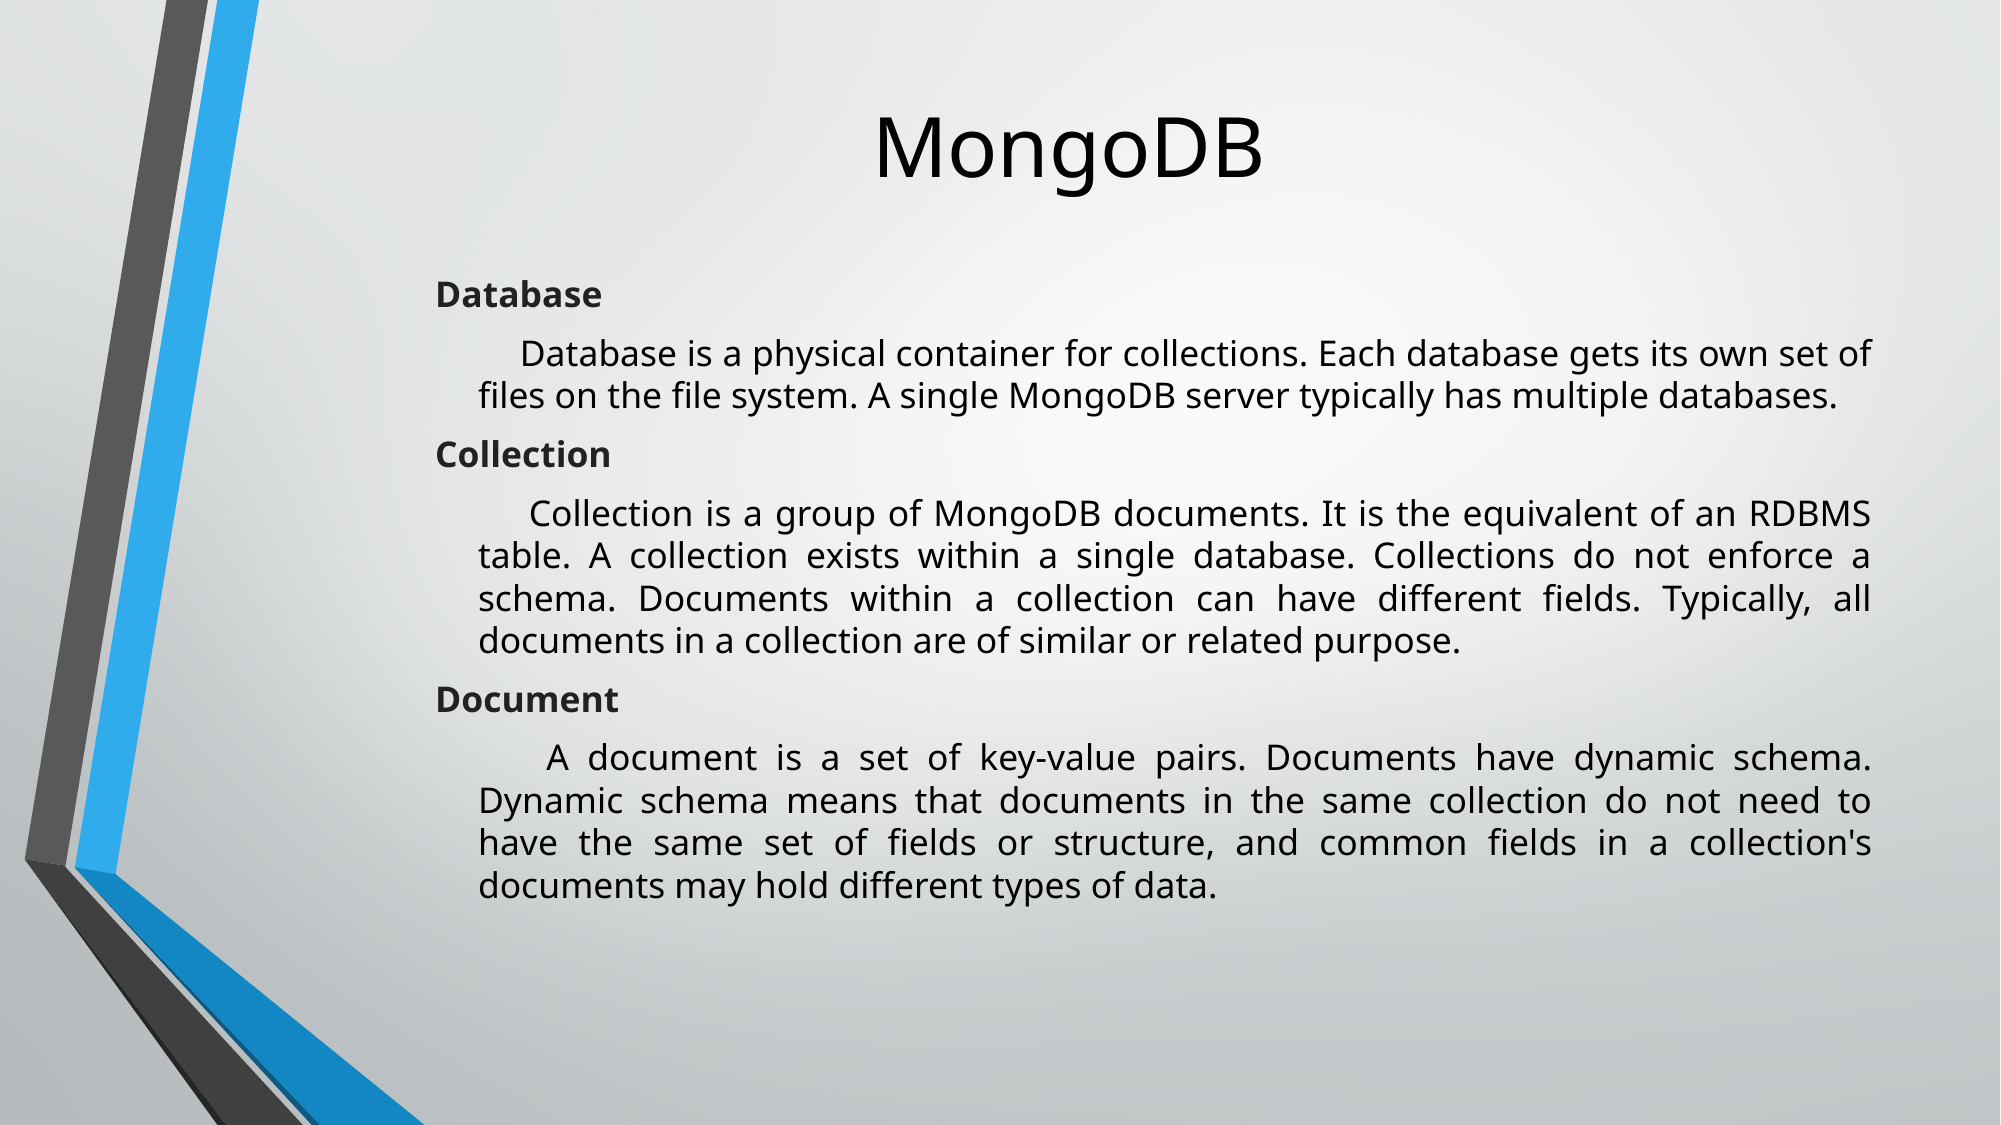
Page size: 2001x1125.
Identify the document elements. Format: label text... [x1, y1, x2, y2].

list Database Database is a physical container for collections. Each database gets its own set of files on the file system. A single MongoDB server typically has multiple databases. Collection Collection is a group of MongoDB documents. It is the equivalent of an RDBMS table. A collection exists within a single database. Collections do not enforce a schema. Documents within a collection can have different fields. Typically, all documents in a collection are of similar or related purpose. Document A document is a set of key-value pairs. Documents have dynamic schema. Dynamic schema means that documents in the same collection do not need to have the same set of fields or structure, and common fields in a collection's documents may hold different types of data. [420, 264, 1888, 954]
title MongoDB [258, 0, 1902, 288]
